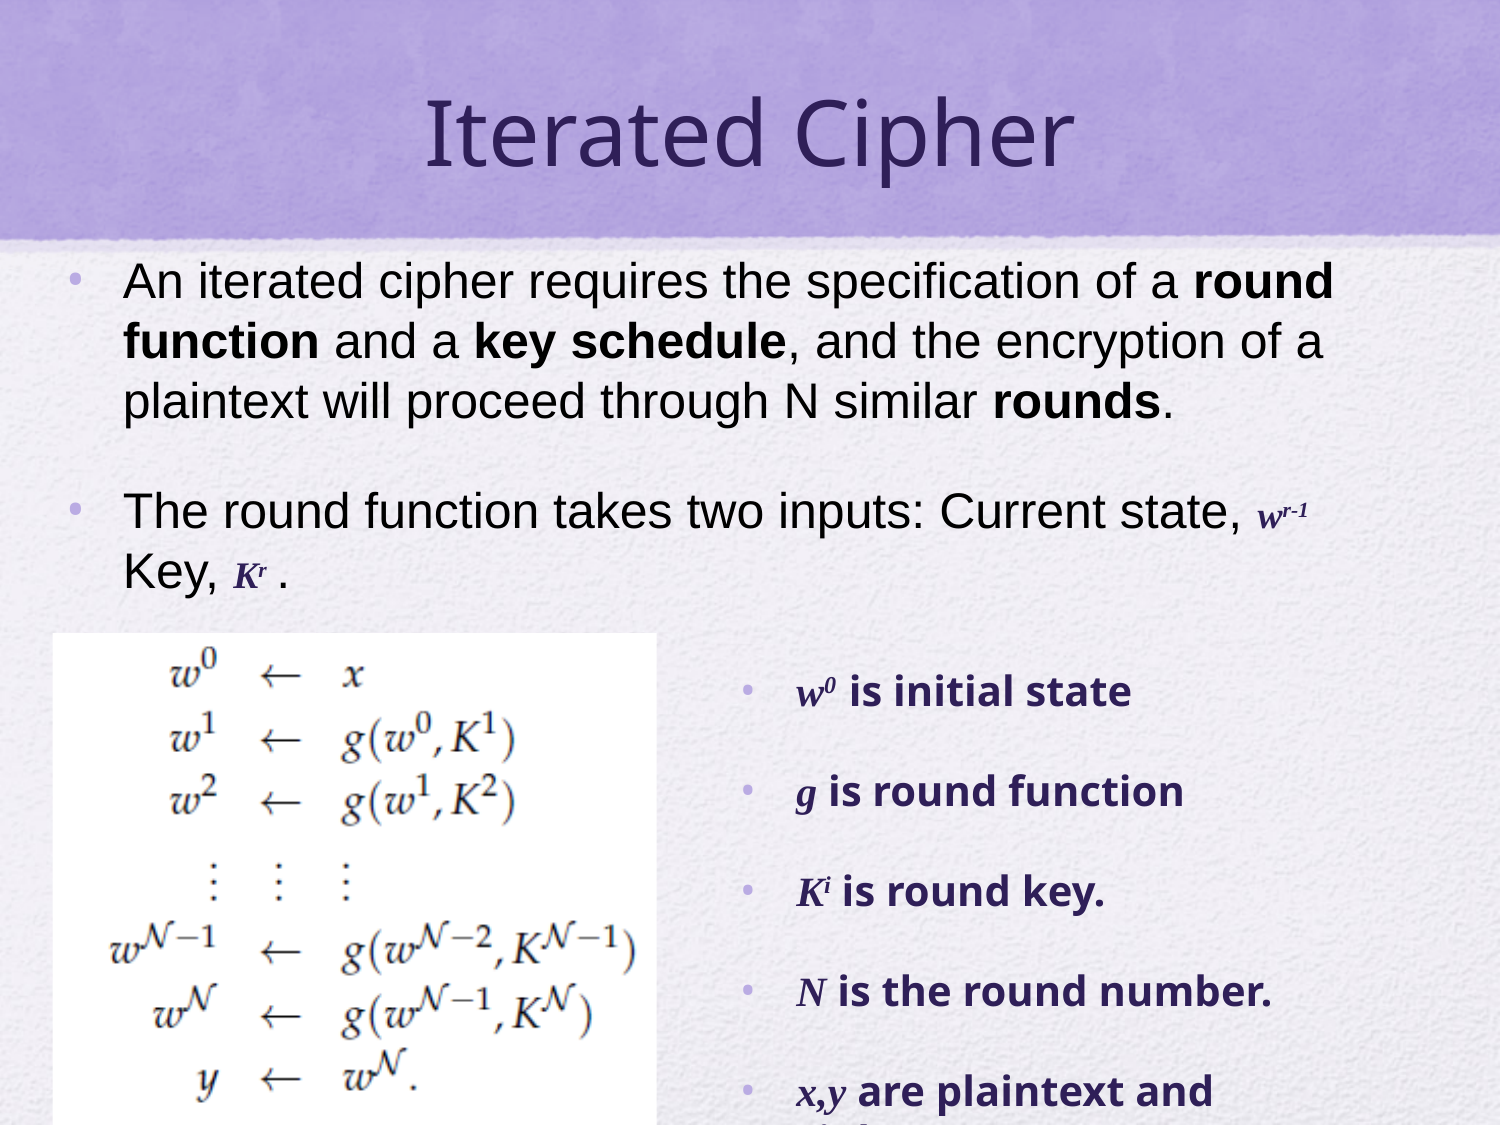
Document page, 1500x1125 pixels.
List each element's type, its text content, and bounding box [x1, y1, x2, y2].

text_box w0 is initial state g is round function Ki is round key. N is the round number. x,y are plaintext and ciphertext. [725, 656, 1417, 1125]
picture [0, 225, 1500, 1125]
title Iterated Cipher [129, 6, 1372, 239]
list An iterated cipher requires the specification of a round function and a key schedule, and the encryption of a plaintext will proceed through N similar rounds. The round function takes two inputs: Current state, wr-1 Key, Kr . [51, 240, 1399, 1015]
